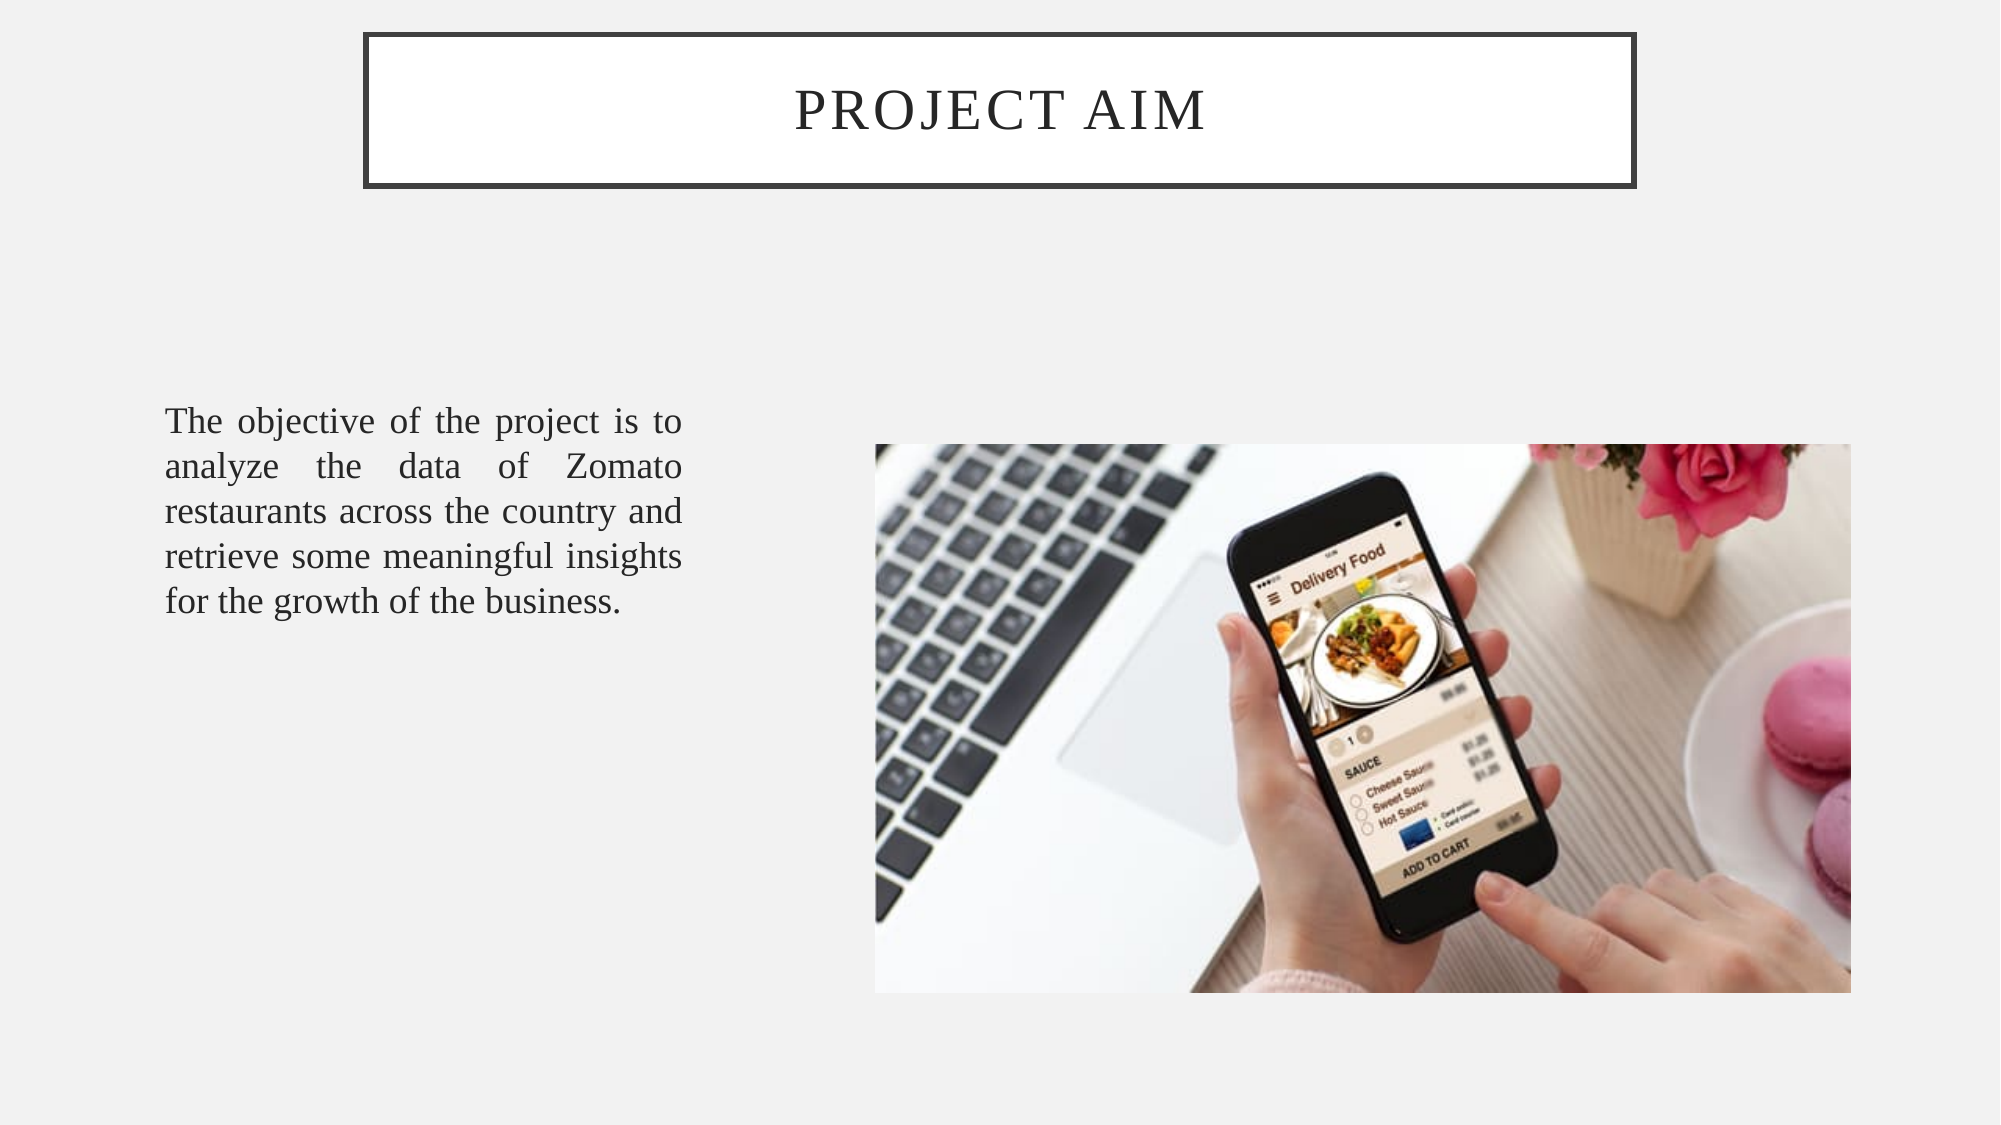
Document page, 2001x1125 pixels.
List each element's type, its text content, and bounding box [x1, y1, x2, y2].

title Project Aim [363, 32, 1637, 189]
picture [874, 444, 1851, 993]
list The objective of the project is to analyze the data of Zomato restaurants across the country and retrieve some meaningful insights for the growth of the business. [149, 388, 699, 762]
